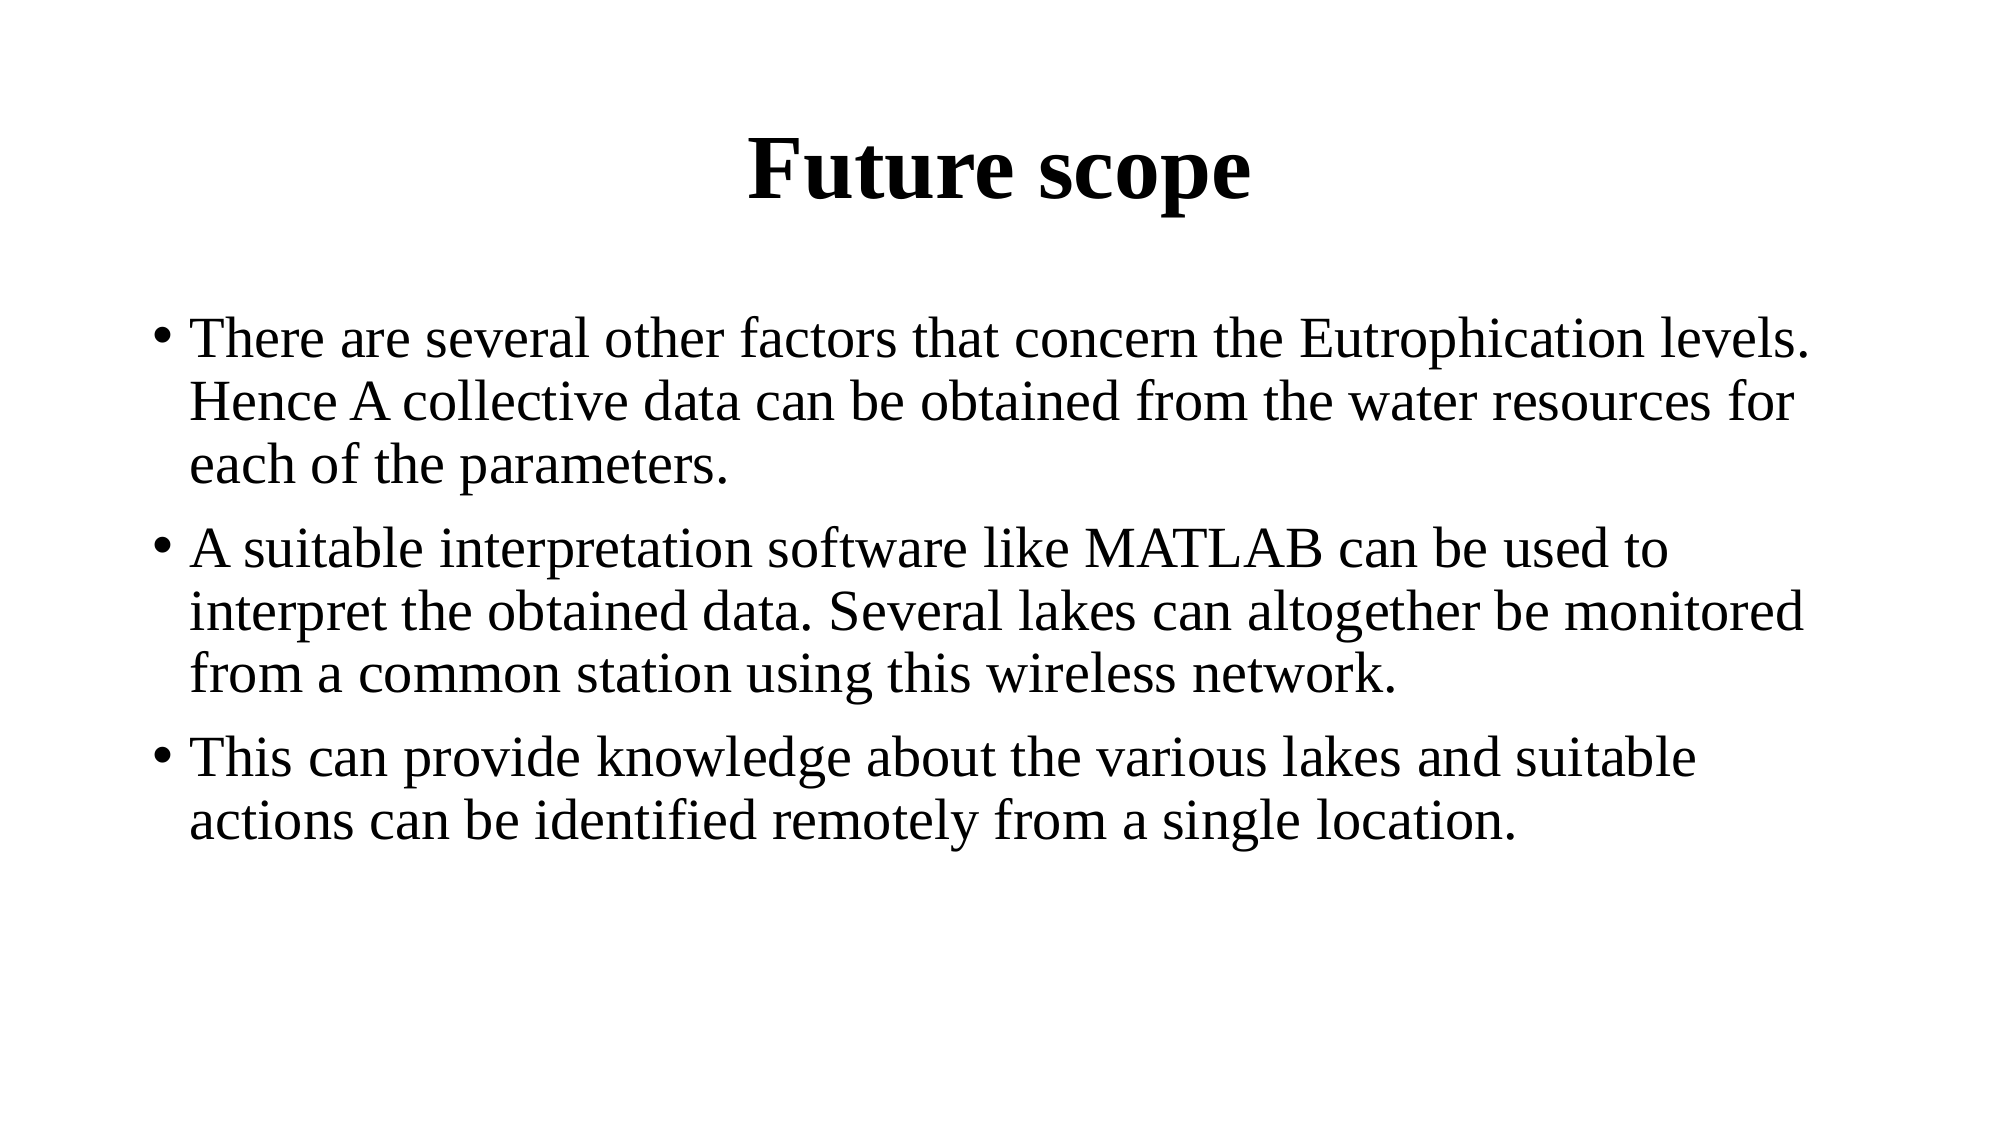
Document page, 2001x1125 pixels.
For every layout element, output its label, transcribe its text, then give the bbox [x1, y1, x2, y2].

title Future scope [137, 59, 1863, 278]
list There are several other factors that concern the Eutrophication levels. Hence A collective data can be obtained from the water resources for each of the parameters. A suitable interpretation software like MATLAB can be used to interpret the obtained data. Several lakes can altogether be monitored from a common station using this wireless network. This can provide knowledge about the various lakes and suitable actions can be identified remotely from a single location. [137, 299, 1863, 1014]
